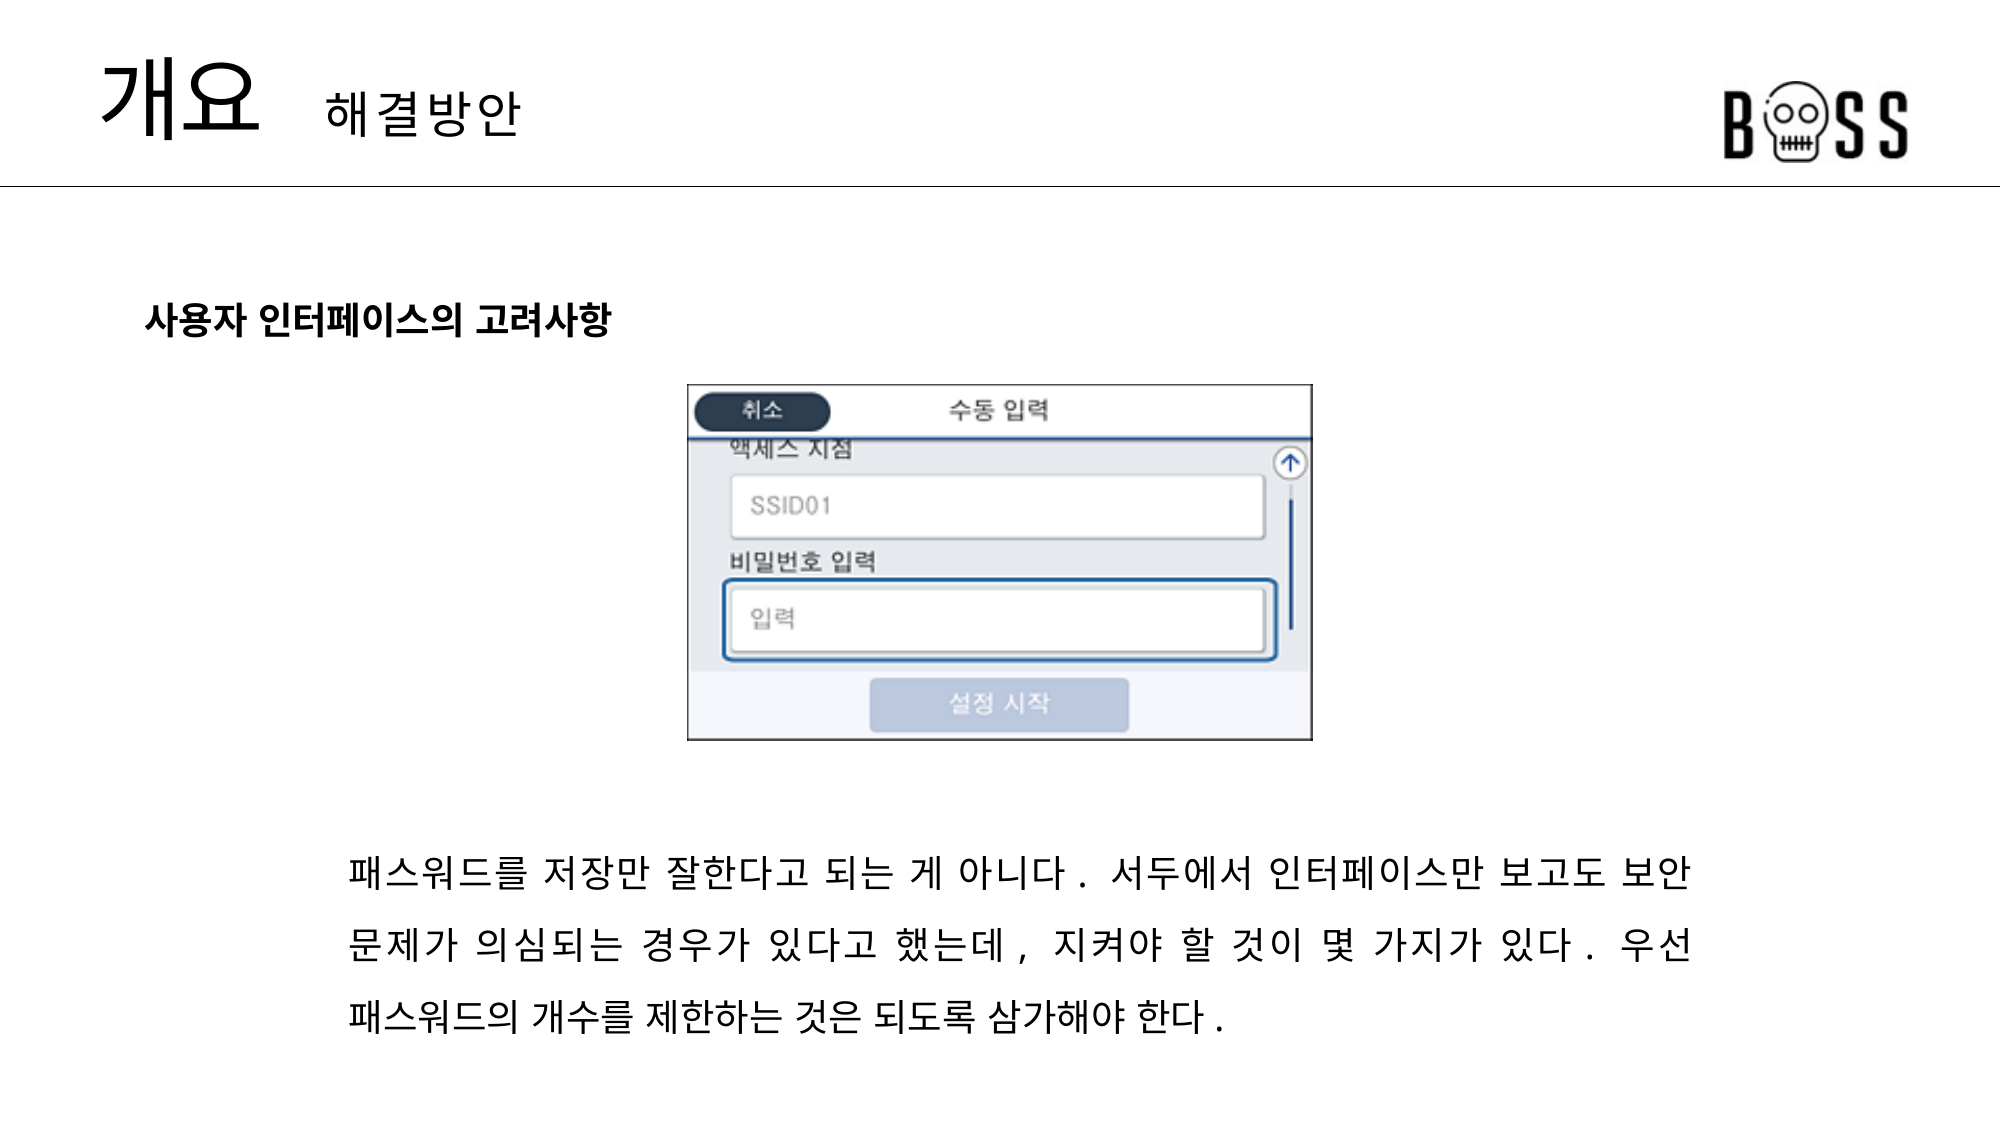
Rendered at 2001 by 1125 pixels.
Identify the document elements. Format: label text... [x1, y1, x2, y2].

title 개요 해결방안 [95, 39, 1800, 230]
text_box 패스워드를 저장만 잘한다고 되는 게 아니다. 서두에서 인터페이스만 보고도 보안 문제가 의심되는 경우가 있다고 했는데, 지켜야 할 것이 몇 가지가 있다. 우선 패스워드의 개수를 제한하는 것은 되도록 삼가해야 한다. [292, 815, 1708, 1047]
picture [687, 384, 1313, 741]
picture [1800, 81, 1909, 163]
text_box 사용자 인터페이스의 고려사항 [87, 262, 629, 350]
